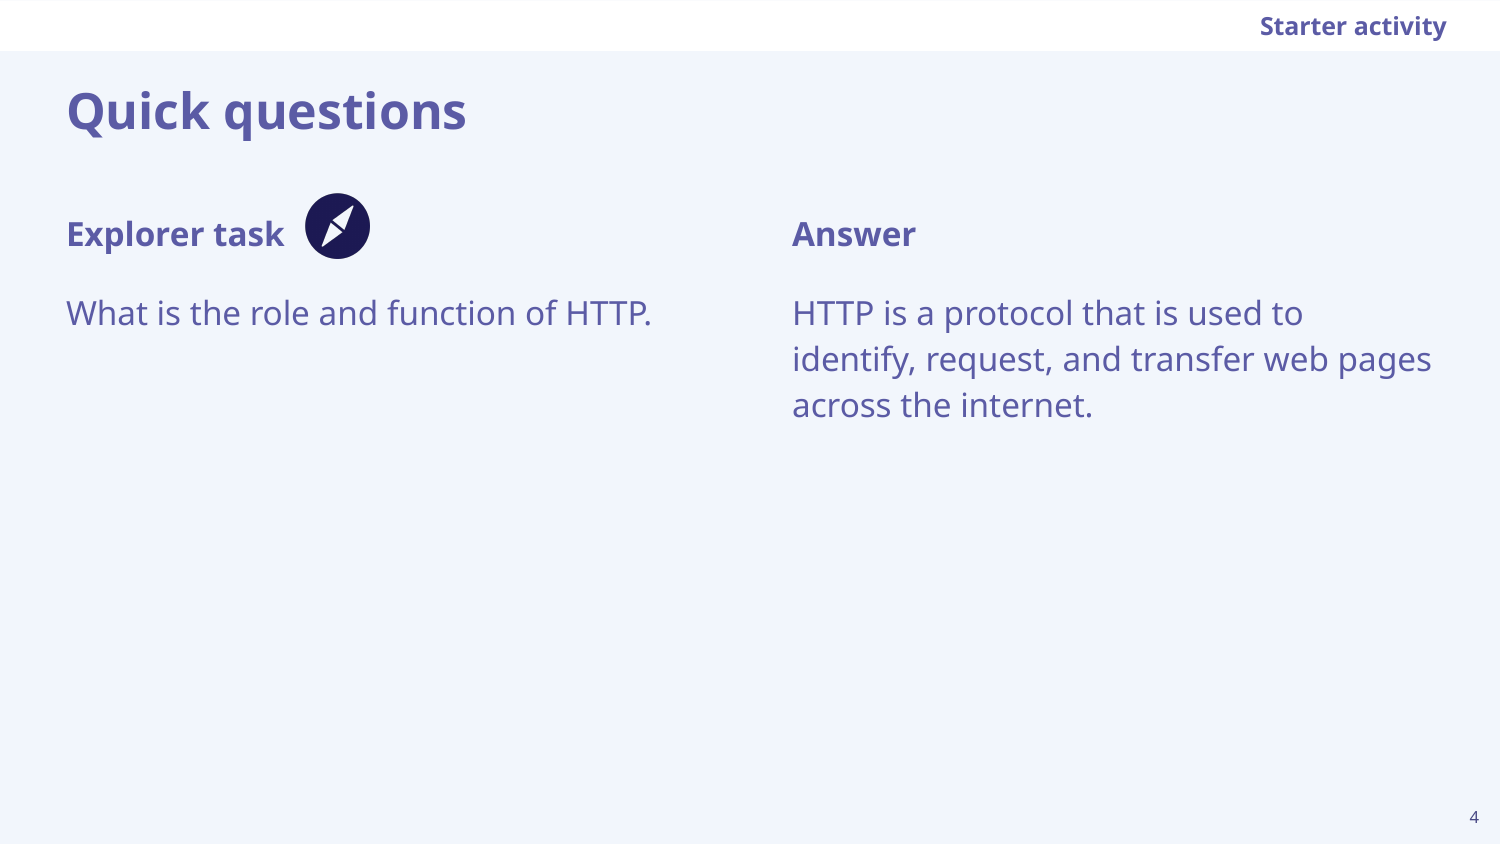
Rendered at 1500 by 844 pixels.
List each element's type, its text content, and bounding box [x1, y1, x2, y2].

subtitle Starter activity [862, 0, 1448, 52]
list Explorer task What is the role and function of HTTP. [51, 191, 723, 793]
picture [302, 191, 373, 261]
list Answer HTTP is a protocol that is used to identify, request, and transfer web pages across the internet. [776, 191, 1449, 793]
title Quick questions [51, 52, 1449, 167]
slide_number ‹#› [1448, 792, 1500, 844]
